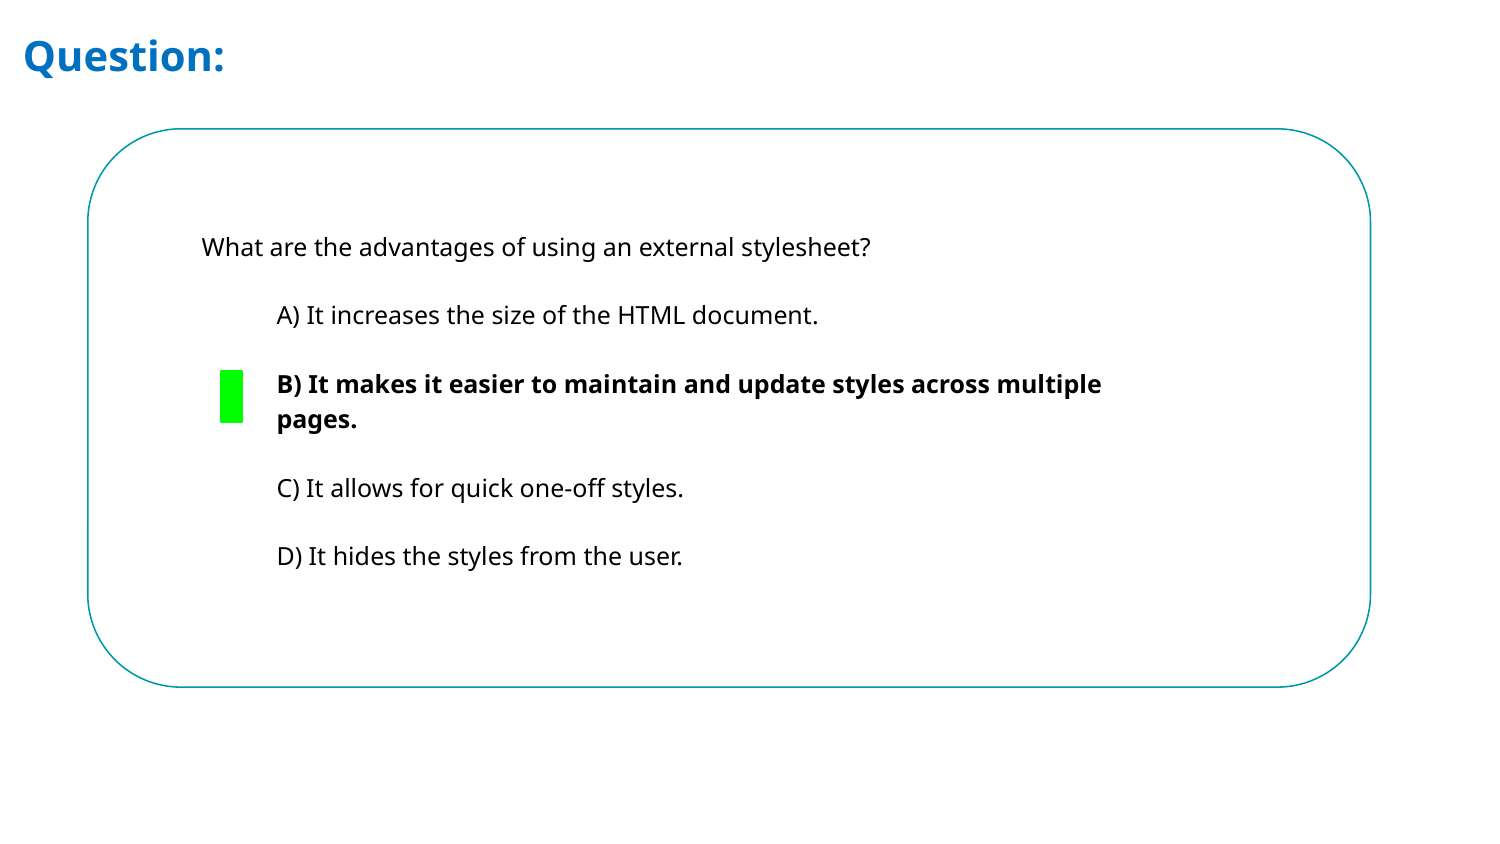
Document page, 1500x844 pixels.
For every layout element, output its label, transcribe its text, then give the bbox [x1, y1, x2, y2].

text_box [221, 370, 242, 422]
title Question: [7, 14, 1101, 91]
text_box [87, 128, 1371, 688]
text_box What are the advantages of using an external stylesheet? A) It increases the size of the HTML document. B) It makes it easier to maintain and update styles across multiple pages. C) It allows for quick one-off styles. D) It hides the styles from the user. [186, 211, 1205, 621]
